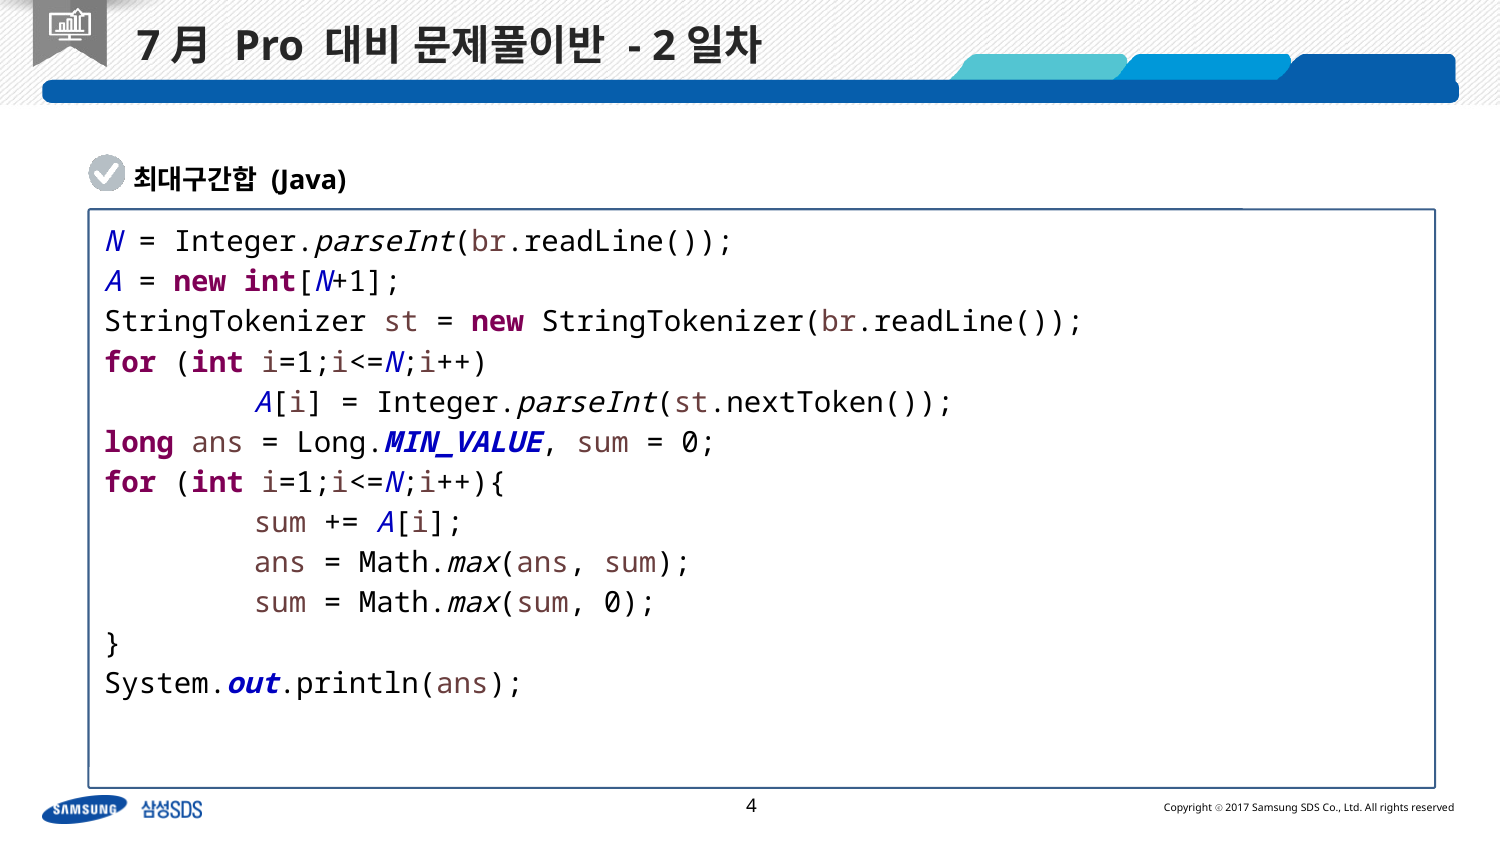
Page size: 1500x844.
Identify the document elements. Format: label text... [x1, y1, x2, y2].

text_box N = Integer.parseInt(br.readLine()); A = new int[N+1]; StringTokenizer st = new StringTokenizer(br.readLine()); for (int i=1;i<=N;i++) A[i] = Integer.parseInt(st.nextToken()); long ans = Long.MIN_VALUE, sum = 0; for (int i=1;i<=N;i++){ sum += A[i]; ans = Math.max(ans, sum); sum = Math.max(sum, 0); } System.out.println(ans); [86, 207, 1438, 791]
title 7月 Pro 대비 문제풀이반 - 2일차 [123, 8, 1474, 79]
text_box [40, 138, 1016, 204]
picture [0, 0, 1500, 127]
picture [42, 795, 202, 824]
